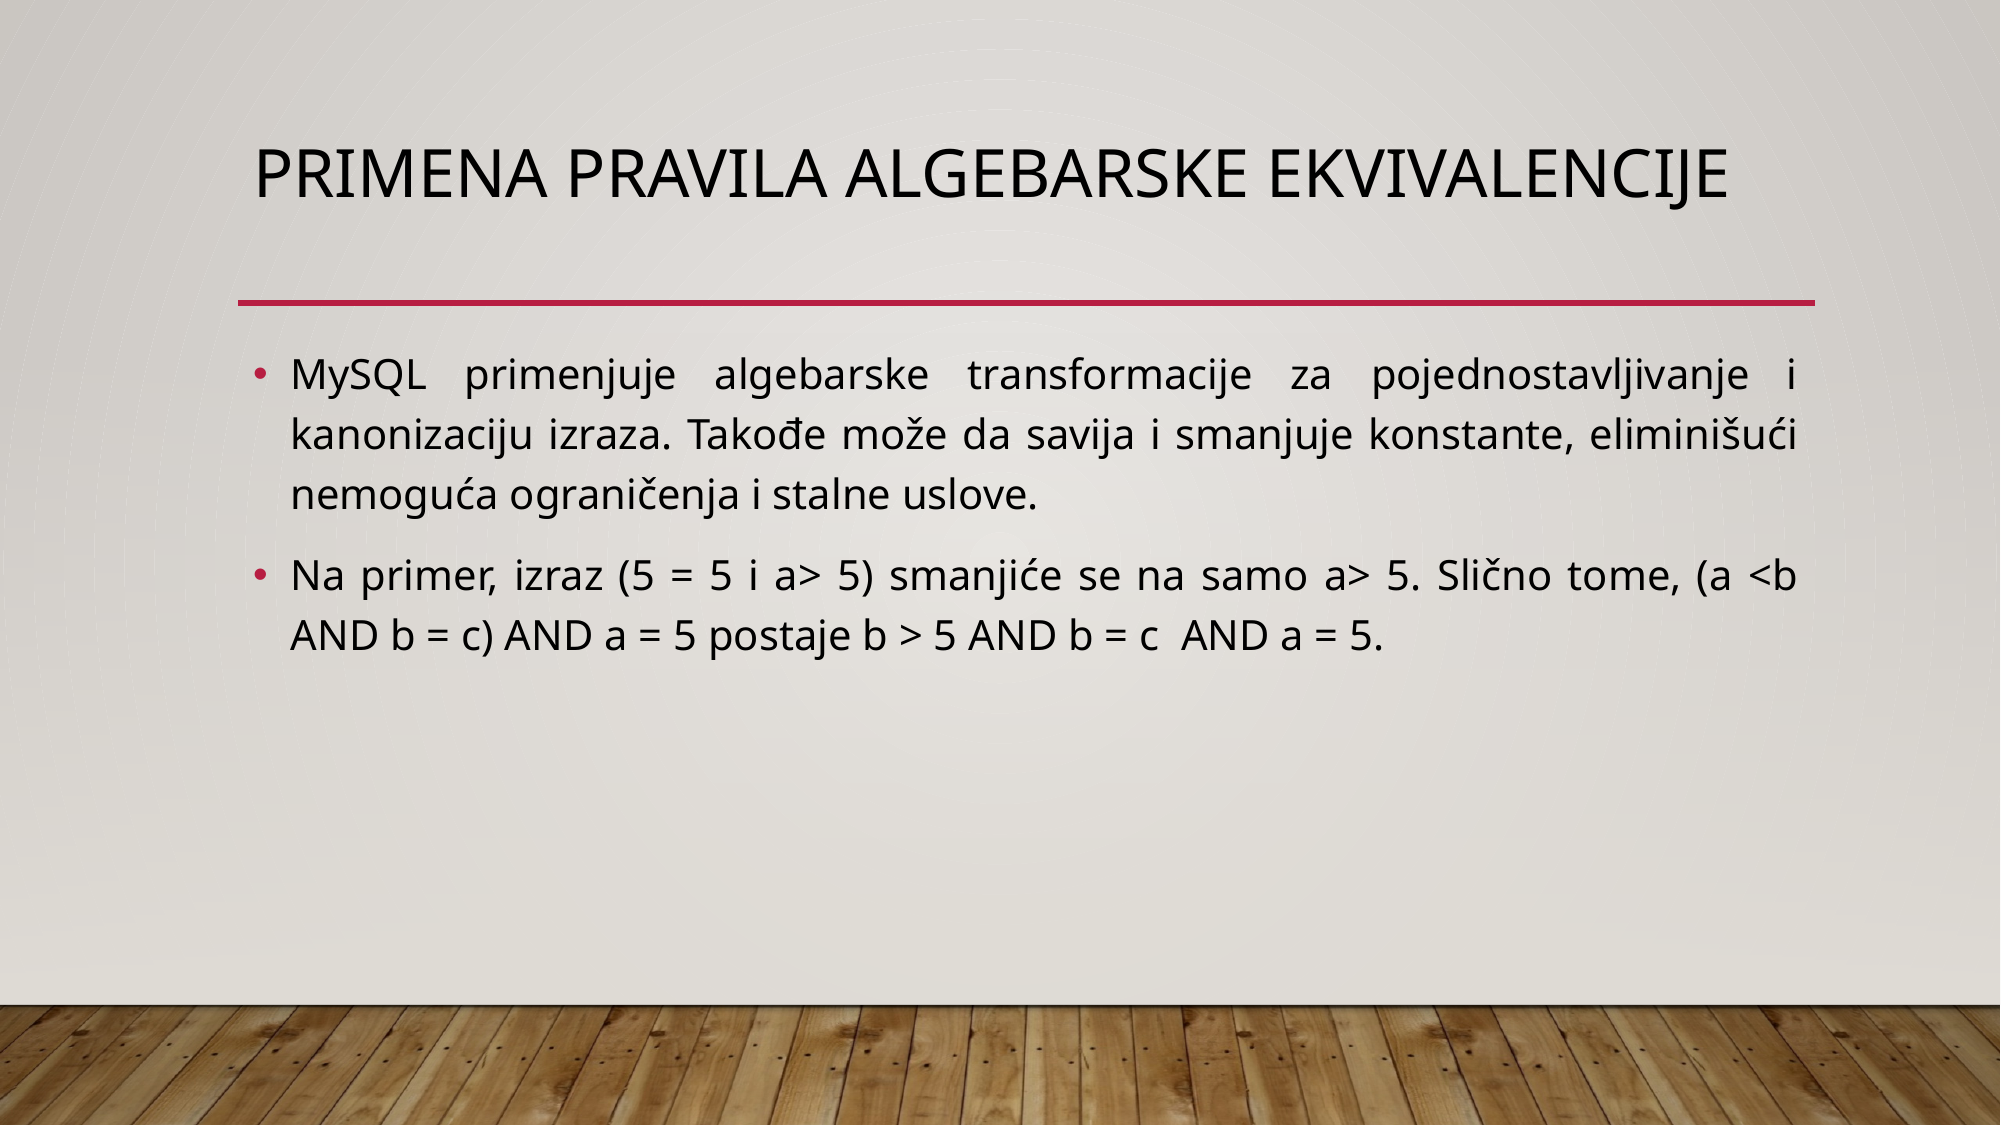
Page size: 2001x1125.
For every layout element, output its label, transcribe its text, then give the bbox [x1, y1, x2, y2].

title Primena pravila algebarske ekvivalencije [238, 131, 1814, 305]
picture [0, 1005, 2000, 1125]
list MySQL primenjuje algebarske transformacije za pojednostavljivanje i kanonizaciju izraza. Takođe može da savija i smanjuje konstante, eliminišući nemoguća ograničenja i stalne uslove. Na primer, izraz (5 = 5 i a> 5) smanjiće se na samo a> 5. Slično tome, (a <b AND b = c) AND a = 5 postaje b > 5 AND b = c AND a = 5. [238, 330, 1814, 897]
